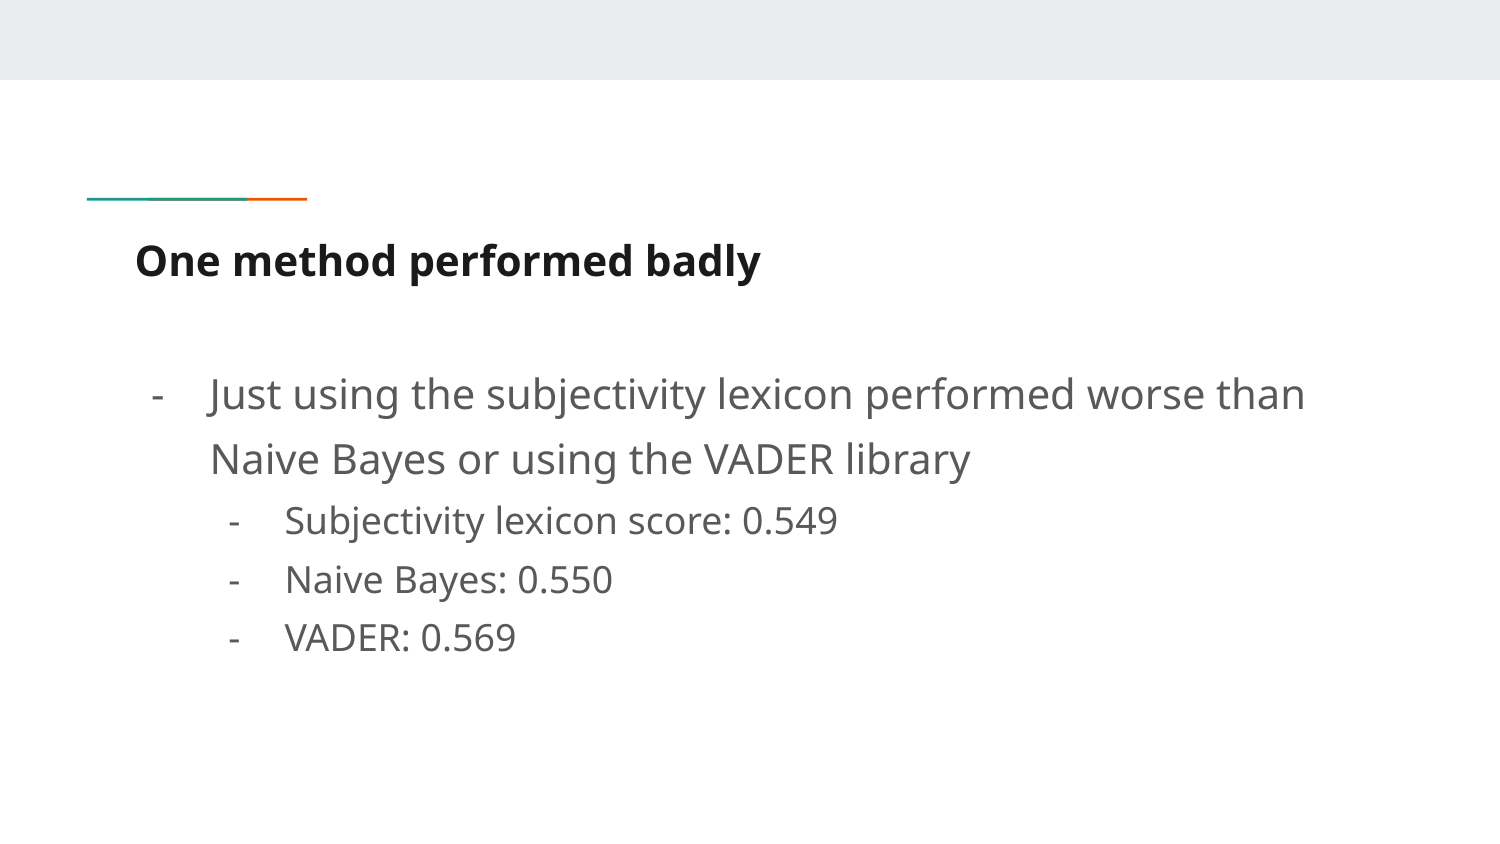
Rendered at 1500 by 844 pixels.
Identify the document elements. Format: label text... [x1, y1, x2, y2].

list Just using the subjectivity lexicon performed worse than Naive Bayes or using the VADER library Subjectivity lexicon score: 0.549 Naive Bayes: 0.550 VADER: 0.569 [119, 341, 1381, 712]
title One method performed badly [119, 216, 1381, 305]
